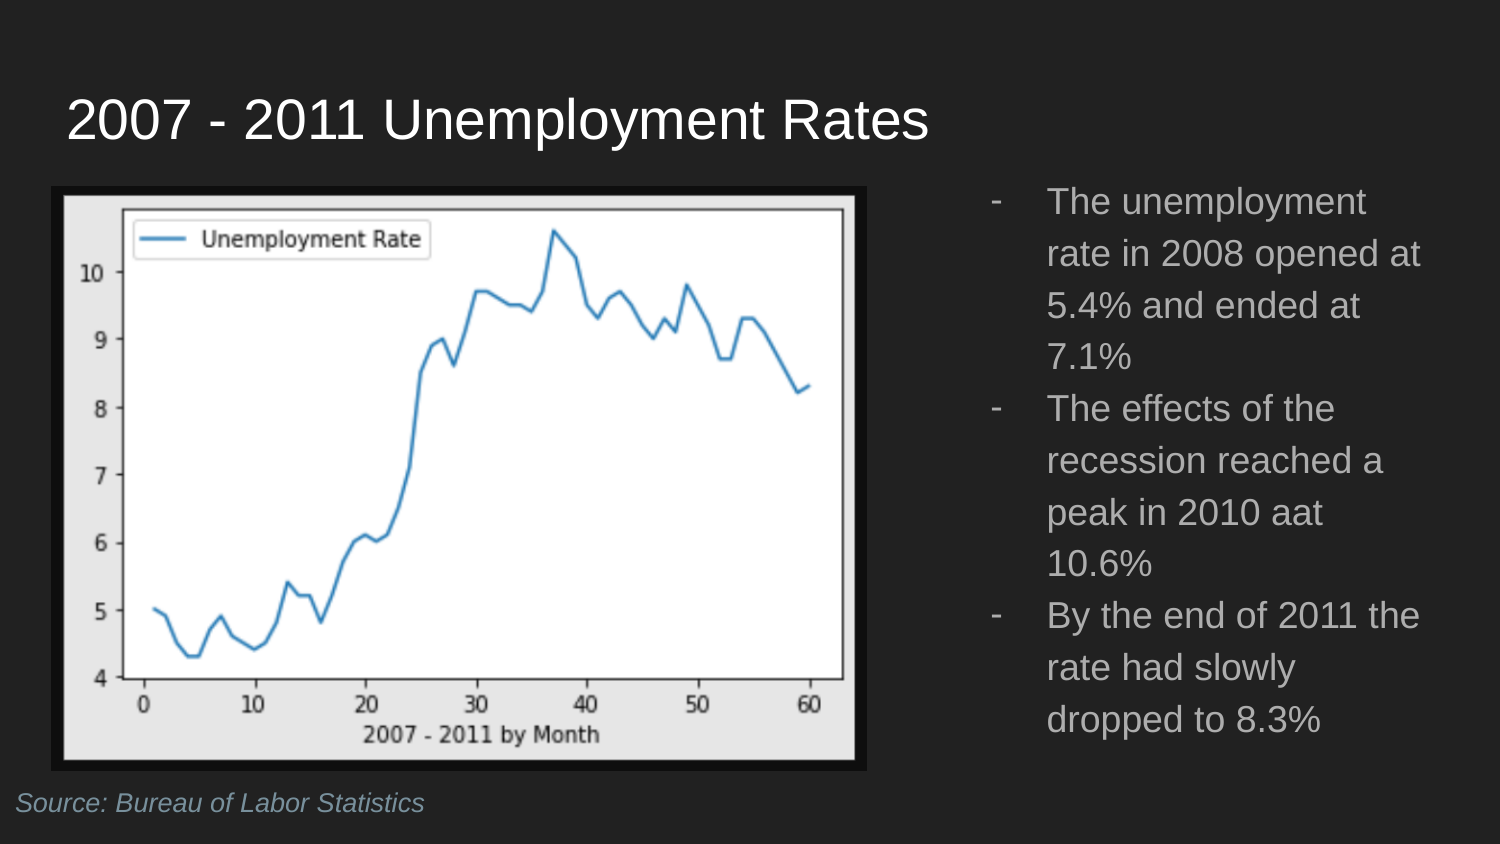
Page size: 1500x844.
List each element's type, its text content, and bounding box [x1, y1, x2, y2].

title 2007 - 2011 Unemployment Rates [51, 72, 1449, 167]
text_box Source: Bureau of Labor Statistics [0, 770, 512, 844]
text_box The unemployment rate in 2008 opened at 5.4% and ended at 7.1% The effects of the recession reached a peak in 2010 aat 10.6% By the end of 2011 the rate had slowly dropped to 8.3% [956, 155, 1449, 755]
picture [50, 186, 867, 771]
